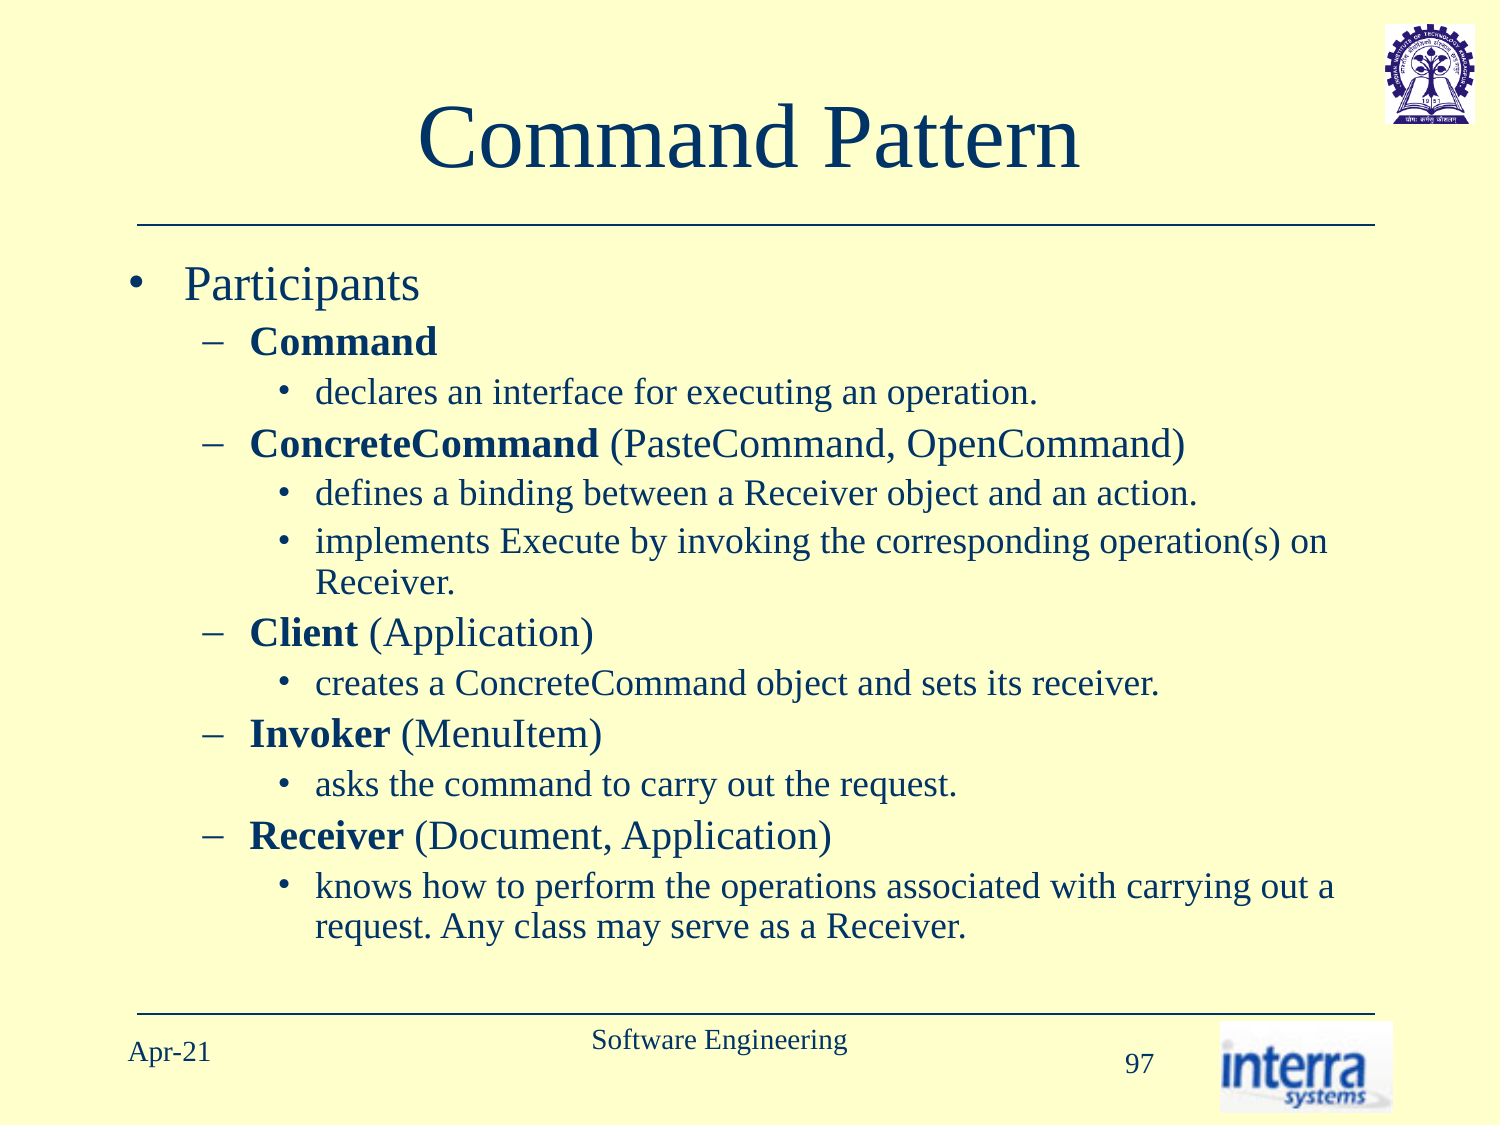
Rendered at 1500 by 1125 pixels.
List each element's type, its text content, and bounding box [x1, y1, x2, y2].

picture [1385, 24, 1475, 124]
list Participants Command declares an interface for executing an operation. ConcreteCommand (PasteCommand, OpenCommand) defines a binding between a Receiver object and an action. implements Execute by invoking the corresponding operation(s) on Receiver. Client (Application) creates a ConcreteCommand object and sets its receiver. Invoker (MenuItem) asks the command to carry out the request. Receiver (Document, Application) knows how to perform the operations associated with carrying out a request. Any class may serve as a Receiver. [112, 249, 1388, 1000]
text_box Apr-21 [112, 1024, 307, 1100]
text_box Software Engineering [349, 1013, 1090, 1125]
picture [1220, 1021, 1393, 1113]
title Command Pattern [112, 37, 1388, 225]
